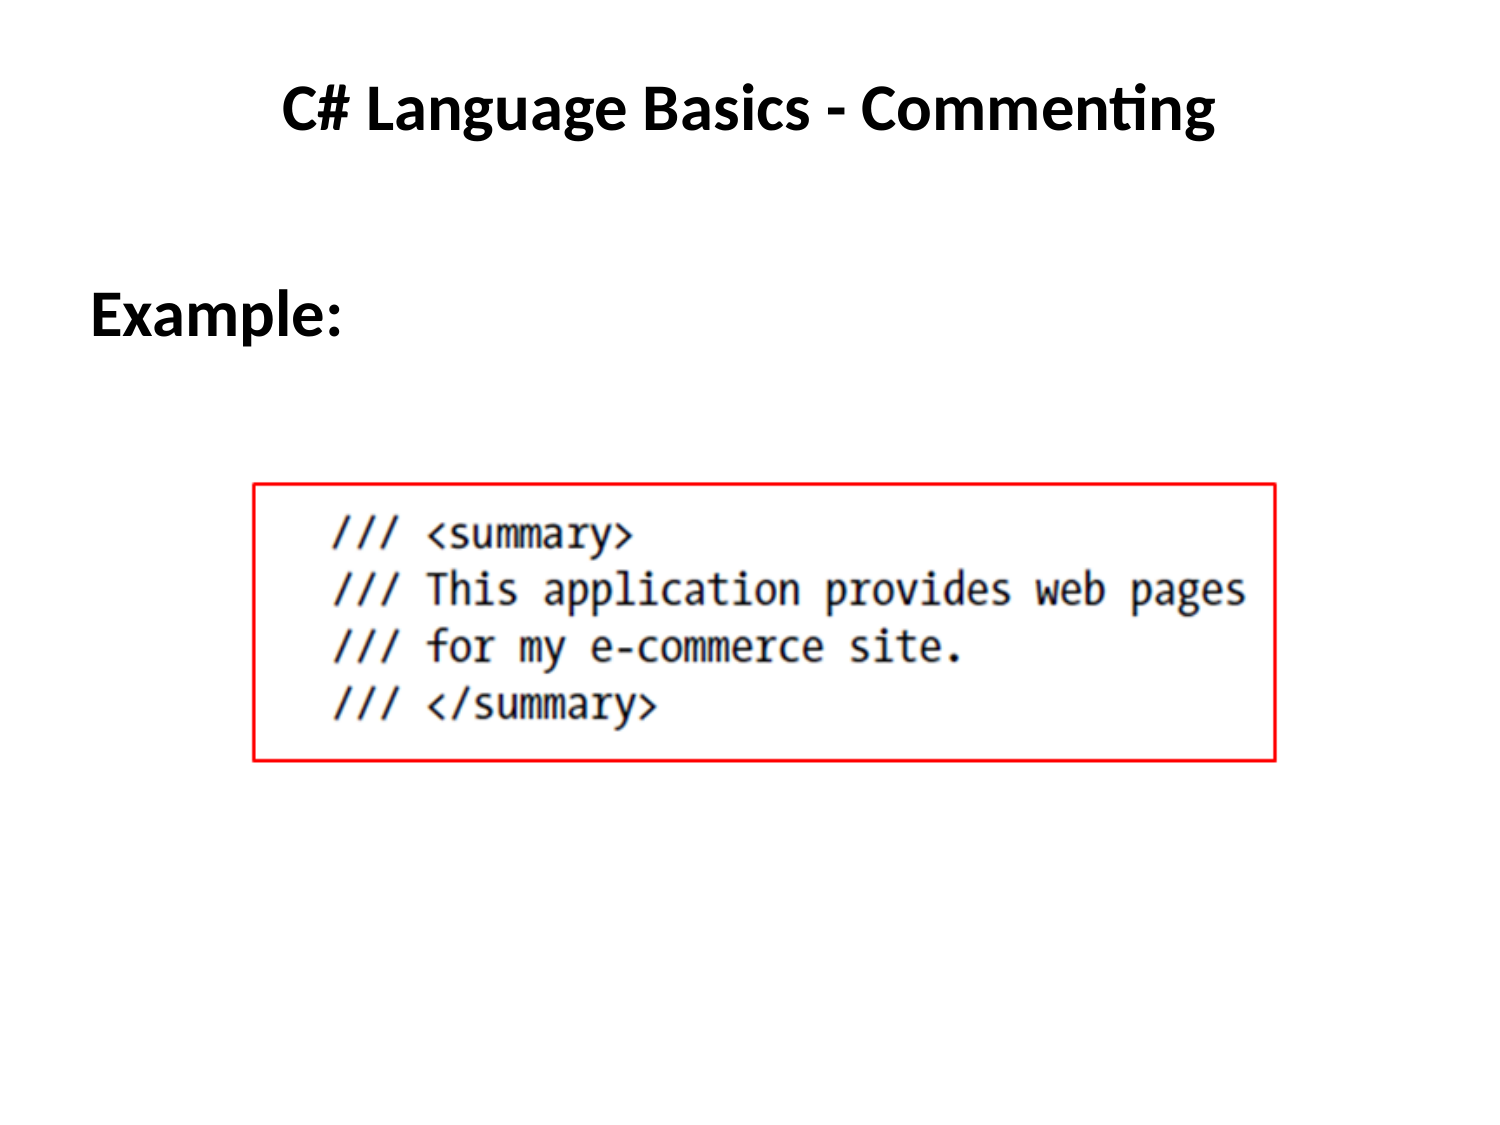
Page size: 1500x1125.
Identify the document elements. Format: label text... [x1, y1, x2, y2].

title C# Language Basics - Commenting [75, 45, 1425, 163]
list Example: [75, 262, 1425, 375]
picture [249, 474, 1291, 776]
